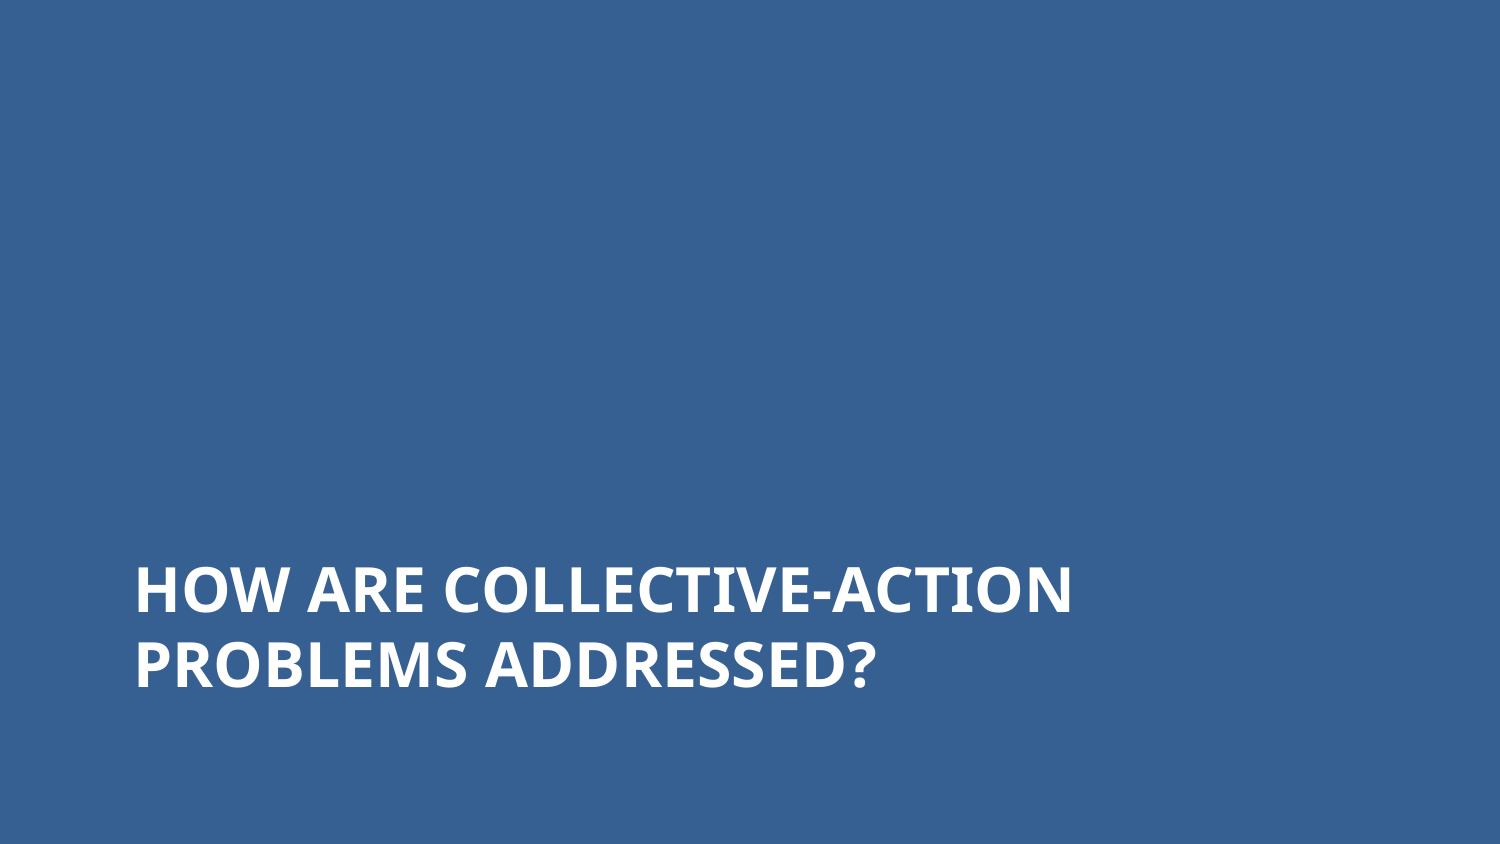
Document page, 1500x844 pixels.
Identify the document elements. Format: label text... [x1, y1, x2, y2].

title How are collective-action problems addressed? [118, 542, 1394, 710]
